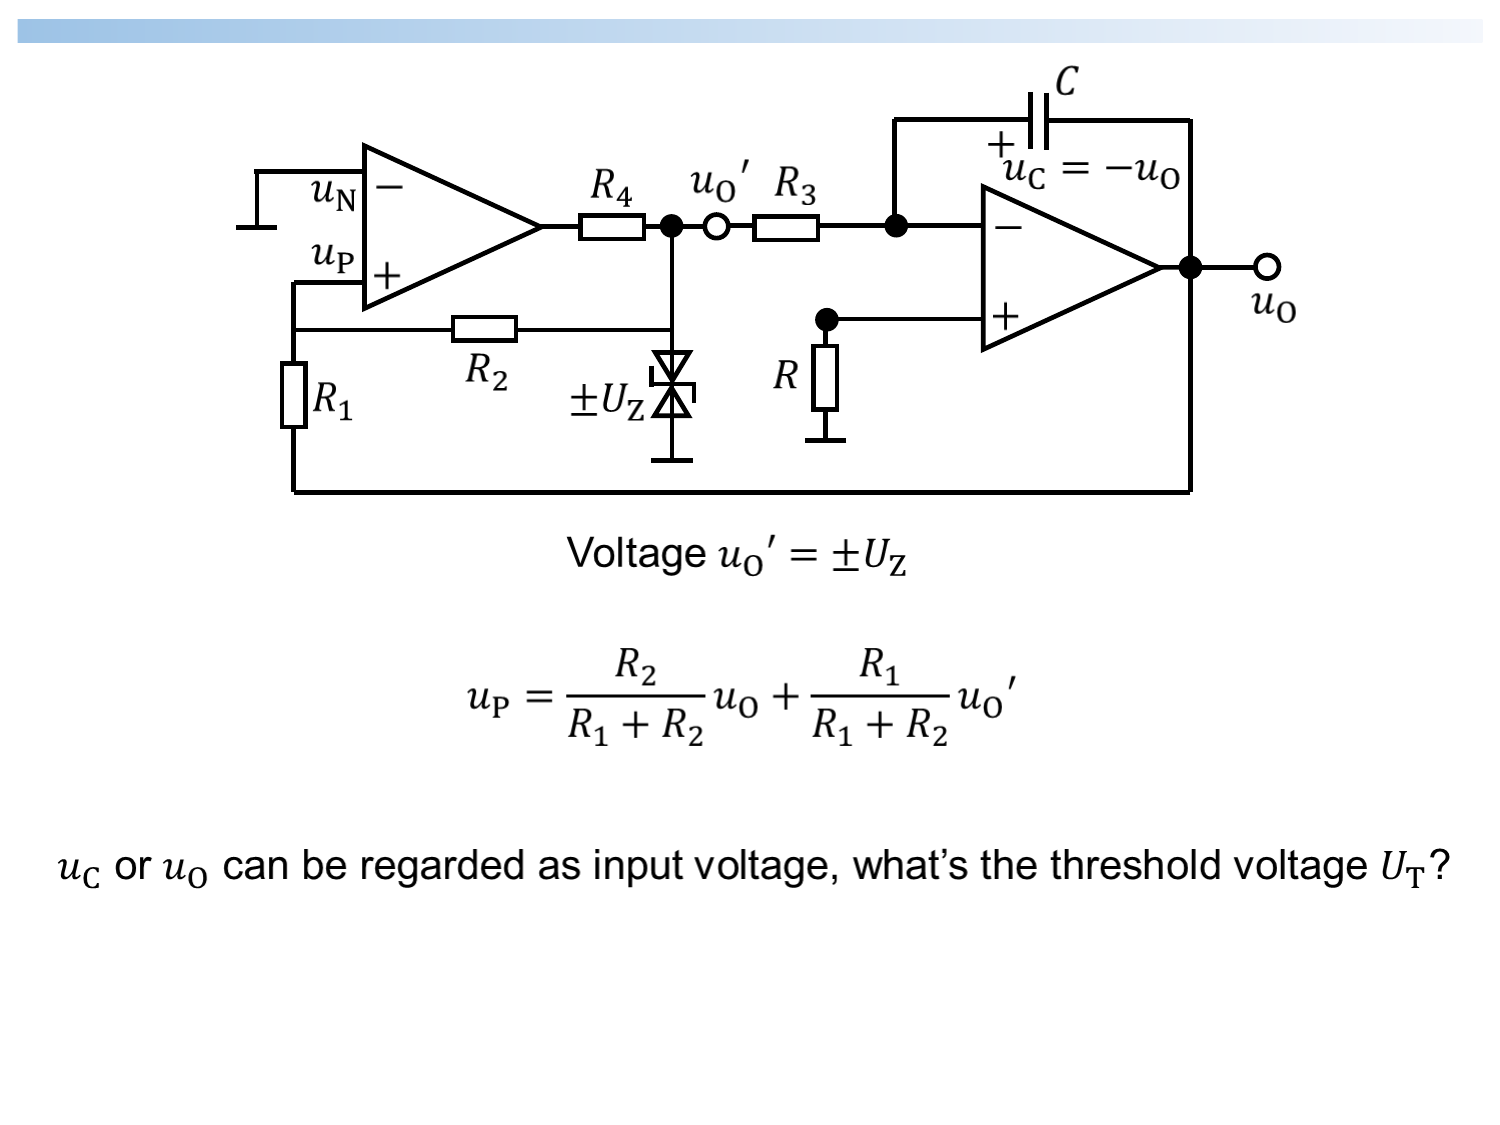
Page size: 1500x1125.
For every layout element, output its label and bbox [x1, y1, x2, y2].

text_box [235, 53, 1326, 493]
text_box [546, 518, 929, 584]
text_box [17, 18, 1483, 44]
text_box [377, 635, 1107, 754]
text_box [54, 830, 1455, 896]
